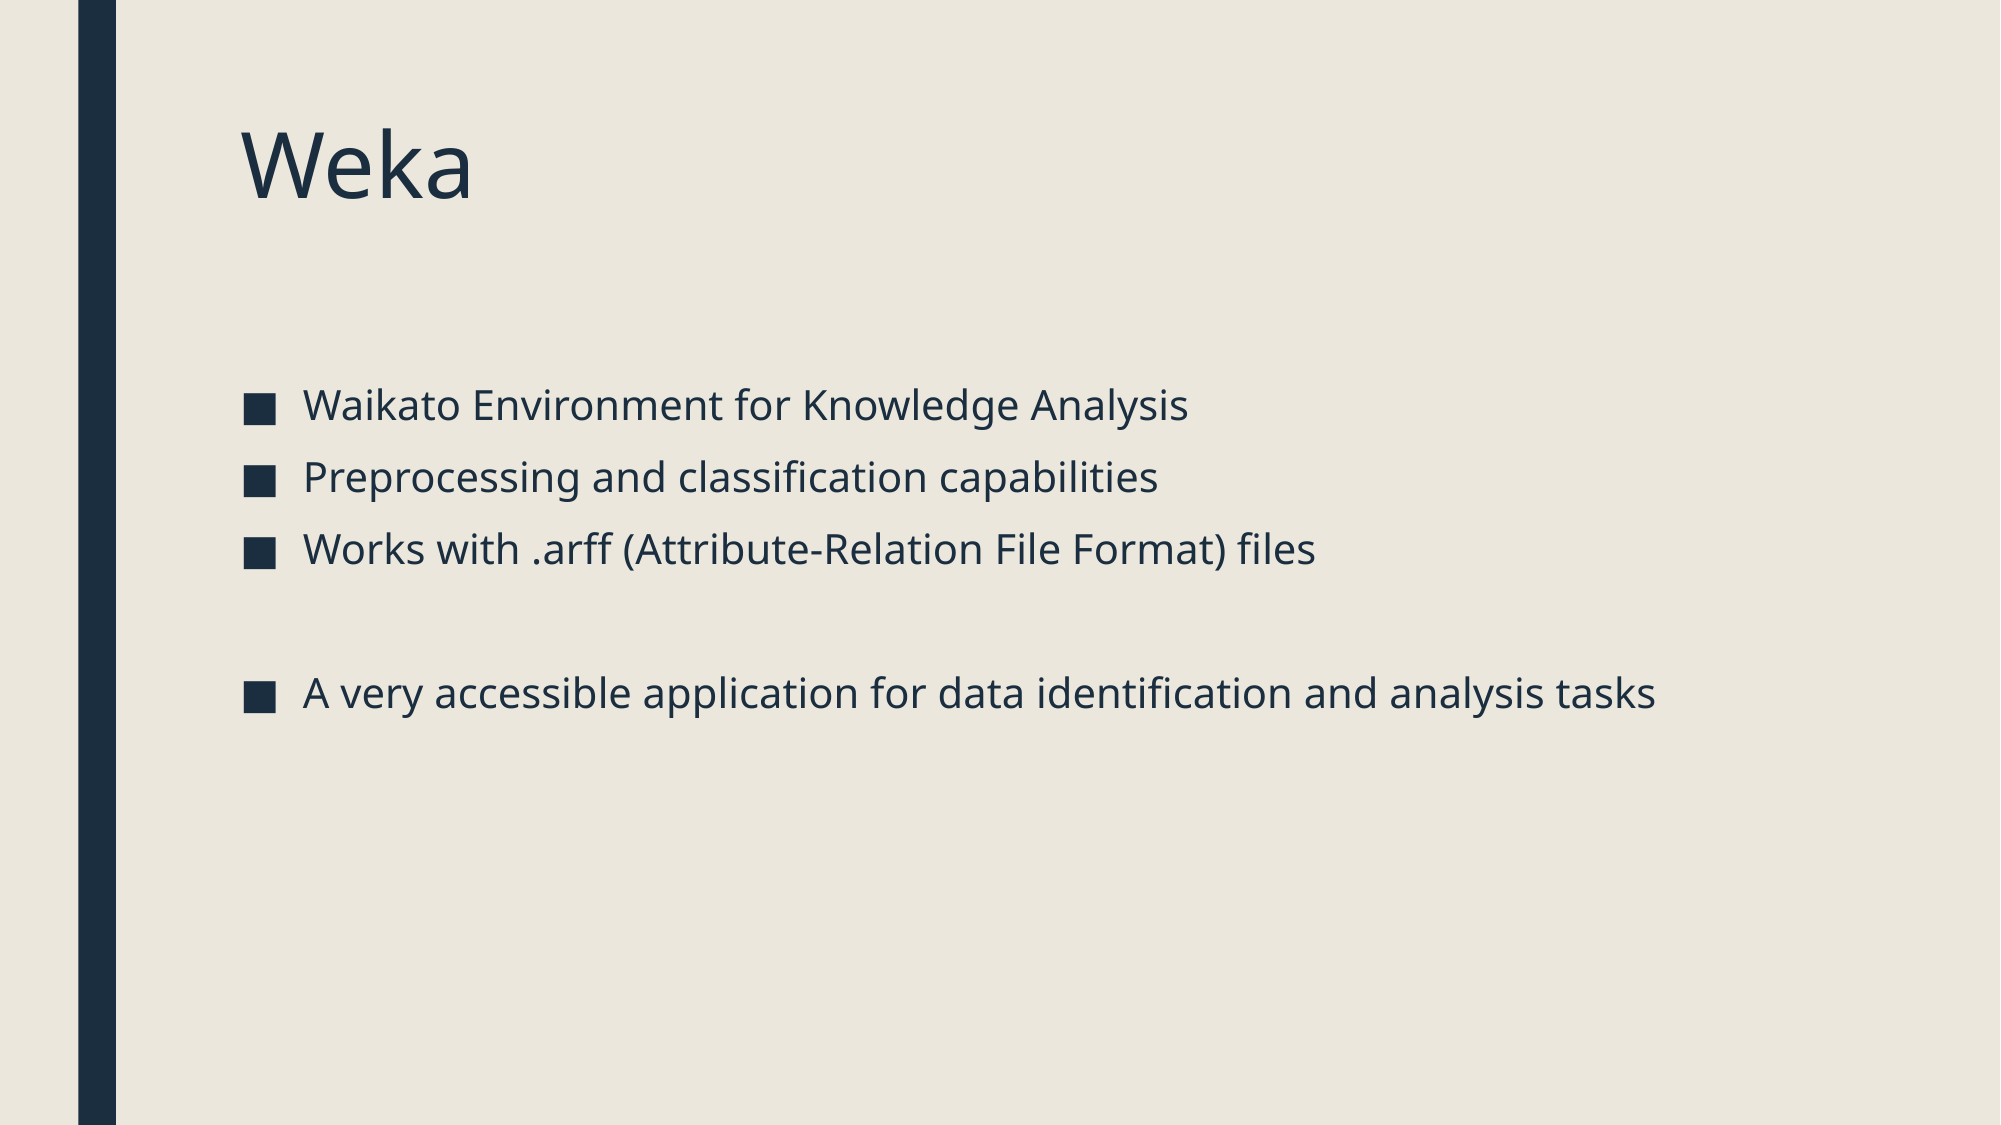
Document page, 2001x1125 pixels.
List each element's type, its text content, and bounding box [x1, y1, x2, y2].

list Waikato Environment for Knowledge Analysis Preprocessing and classification capabilities Works with .arff (Attribute-Relation File Format) files A very accessible application for data identification and analysis tasks [225, 375, 1800, 963]
title Weka [225, 112, 1800, 357]
